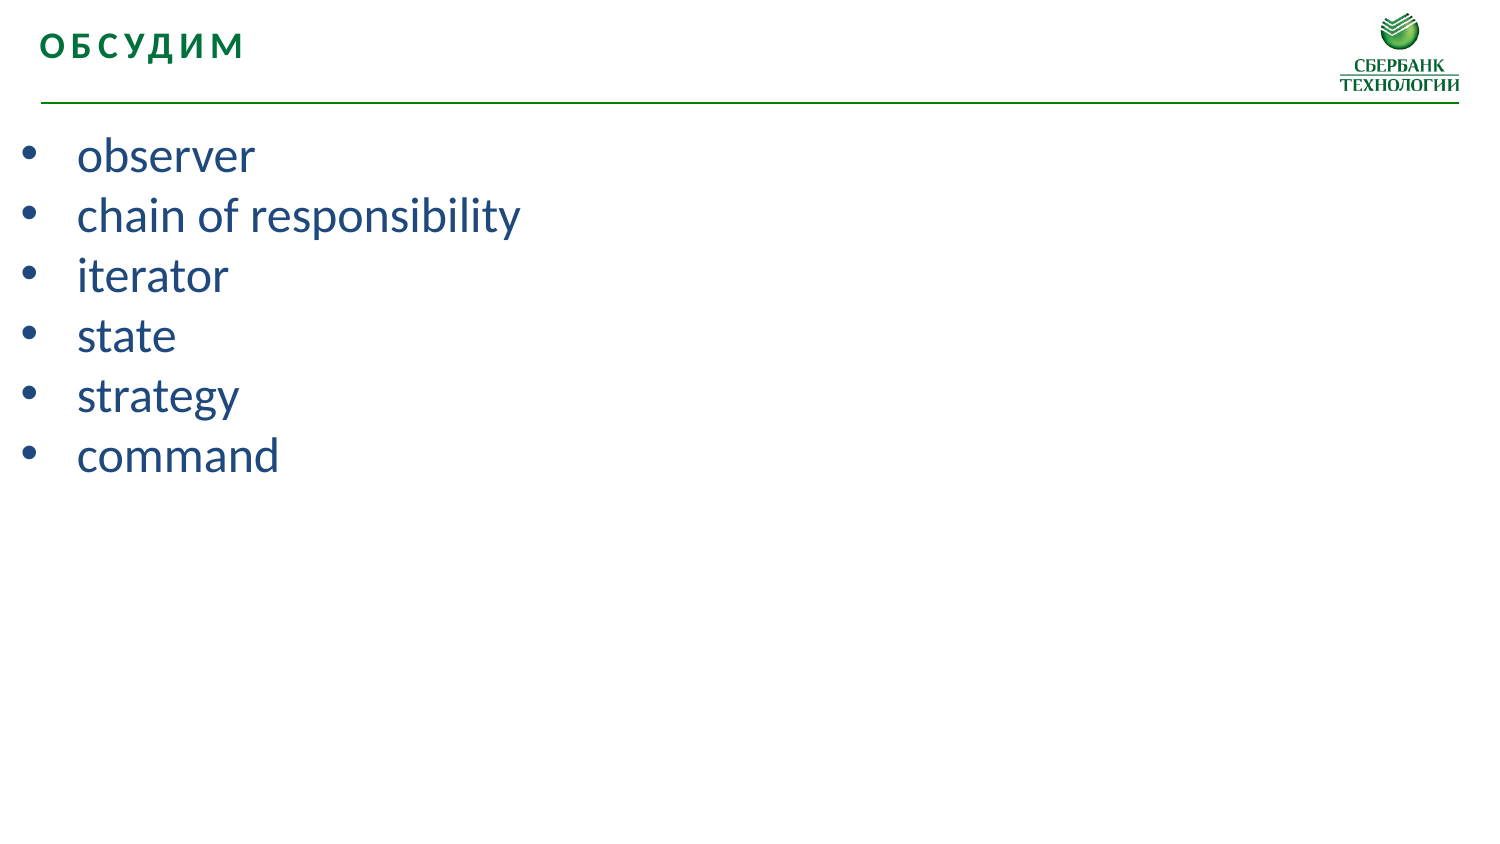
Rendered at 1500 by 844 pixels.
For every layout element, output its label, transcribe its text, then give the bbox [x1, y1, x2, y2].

picture [1340, 13, 1459, 91]
text_box observer chain of responsibility iterator state strategy command [5, 114, 1483, 610]
list Обсудим [39, 13, 1115, 67]
